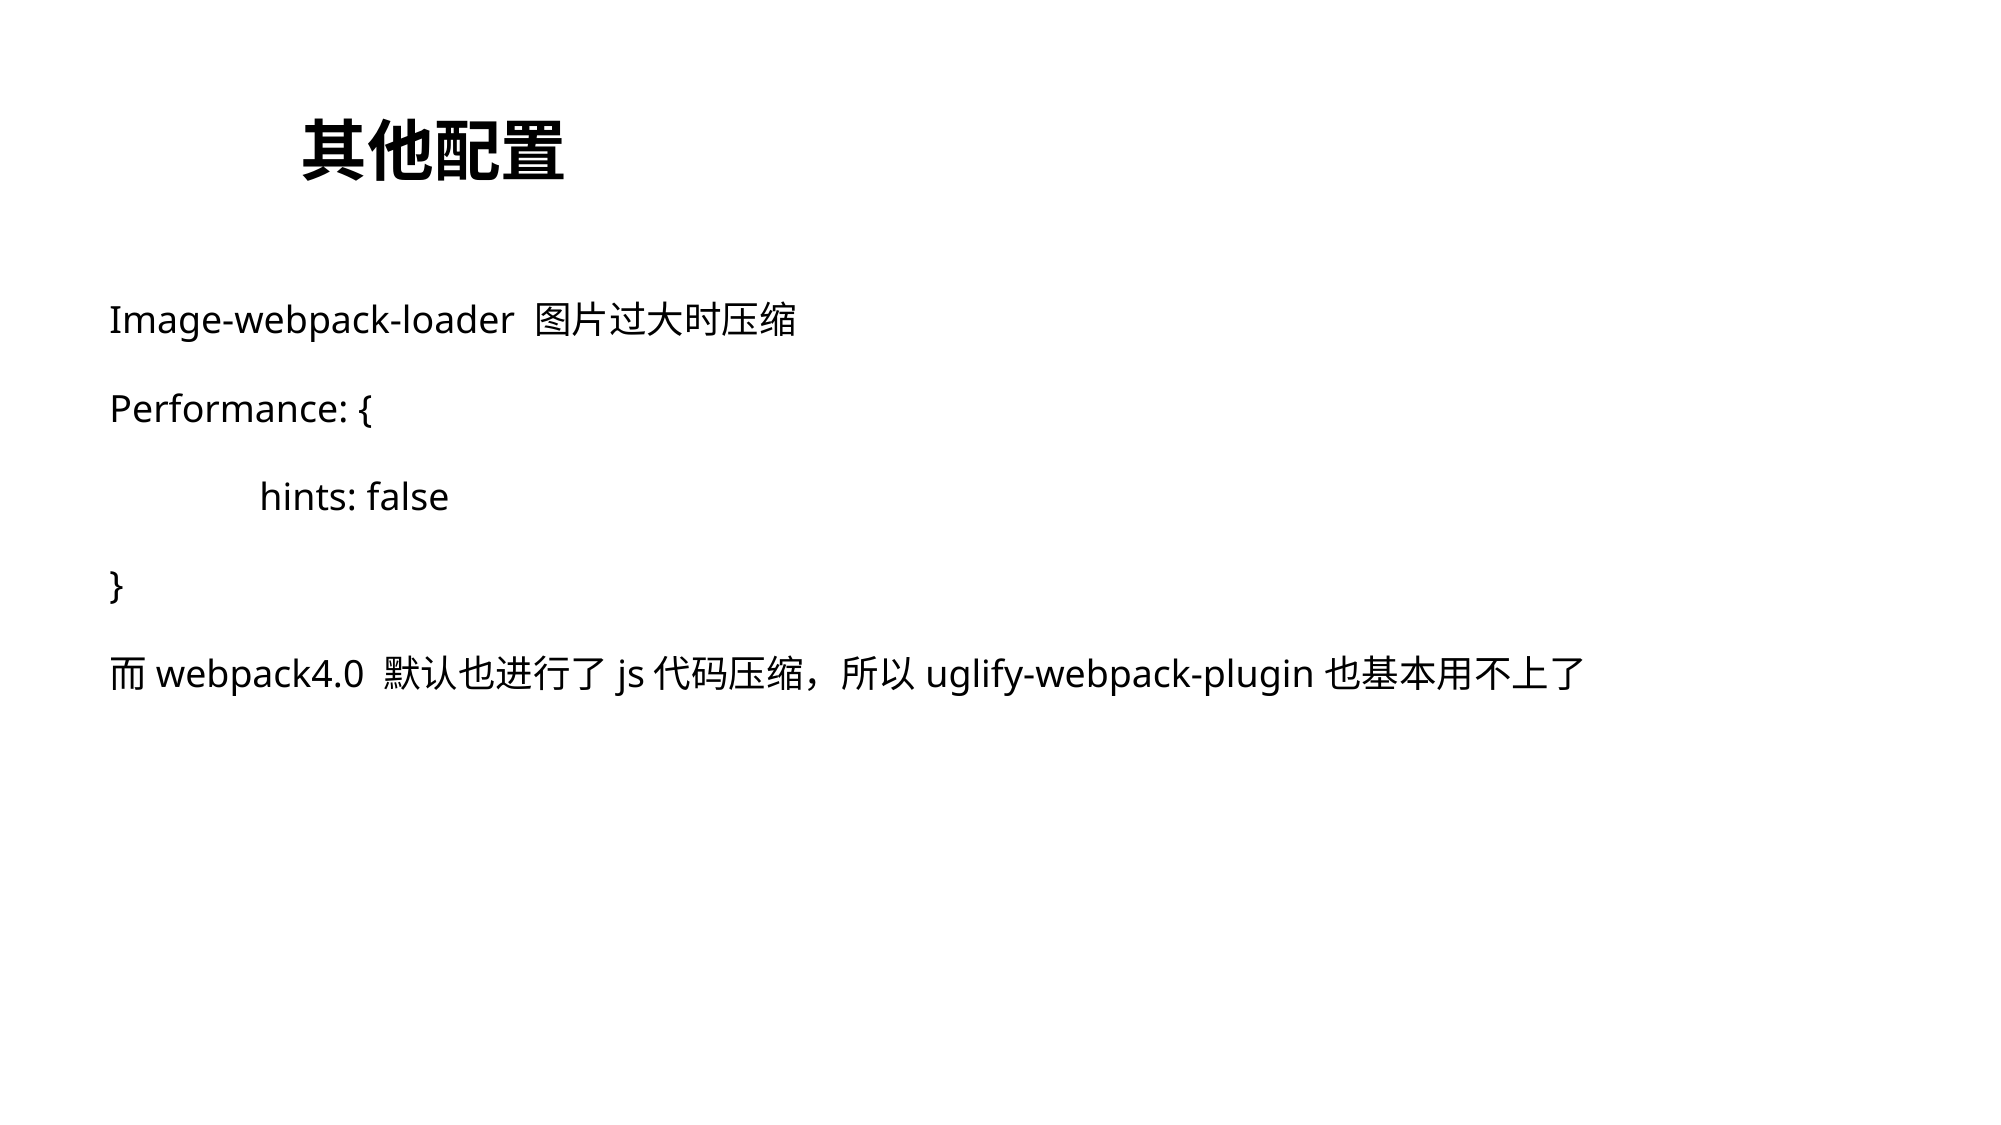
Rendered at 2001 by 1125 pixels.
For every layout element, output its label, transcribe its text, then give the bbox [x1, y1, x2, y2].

text_box Image-webpack-loader 图片过大时压缩 Performance: { hints: false } 而webpack4.0 默认也进行了js代码压缩，所以uglify-webpack-plugin也基本用不上了 [94, 266, 1708, 947]
title 其他配置 [123, 95, 745, 198]
